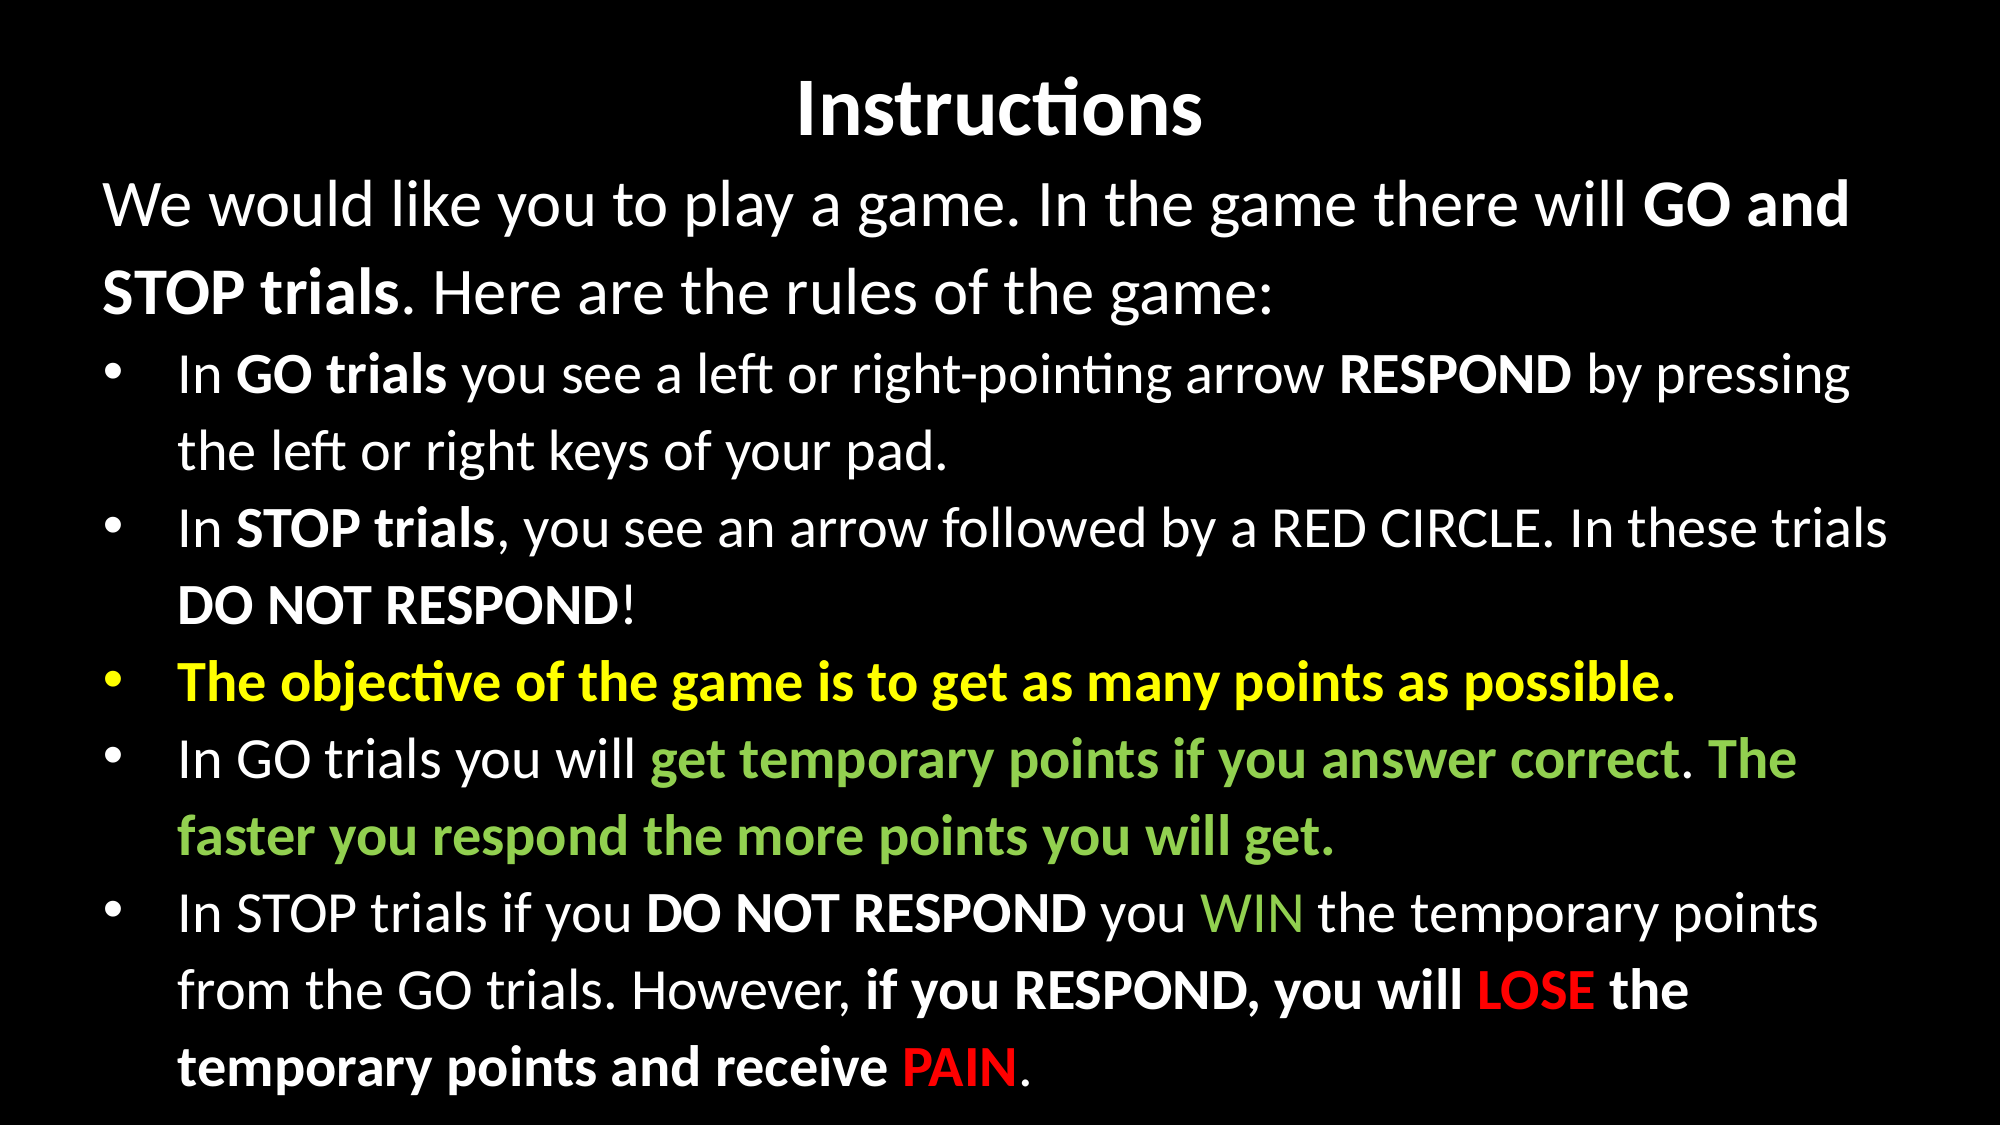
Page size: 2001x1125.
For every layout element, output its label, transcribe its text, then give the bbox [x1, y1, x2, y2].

text_box Instructions We would like you to play a game. In the game there will GO and STOP trials. Here are the rules of the game: In GO trials you see a left or right-pointing arrow RESPOND by pressing the left or right keys of your pad. In STOP trials, you see an arrow followed by a RED CIRCLE. In these trials DO NOT RESPOND! The objective of the game is to get as many points as possible. In GO trials you will get temporary points if you answer correct. The faster you respond the more points you will get. In STOP trials if you DO NOT RESPOND you WIN the temporary points from the GO trials. However, if you RESPOND, you will LOSE the temporary points and receive PAIN. [88, 44, 1912, 1105]
